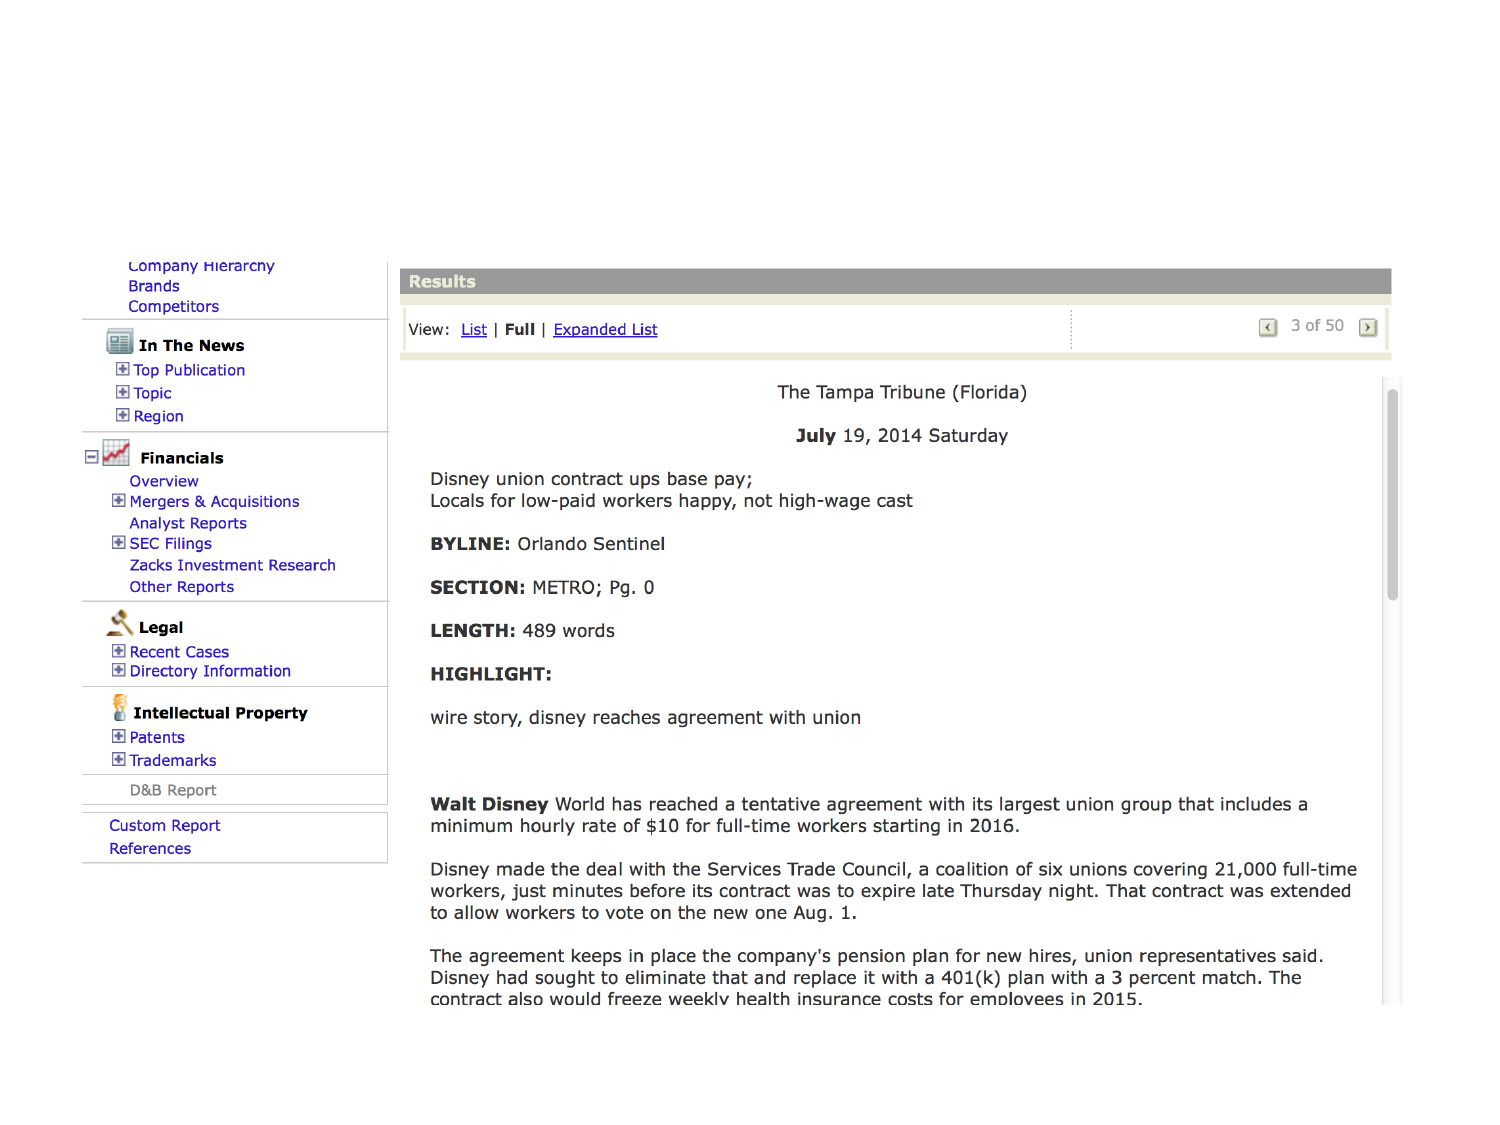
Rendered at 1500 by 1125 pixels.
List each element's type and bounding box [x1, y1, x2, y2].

list [74, 262, 1426, 1006]
